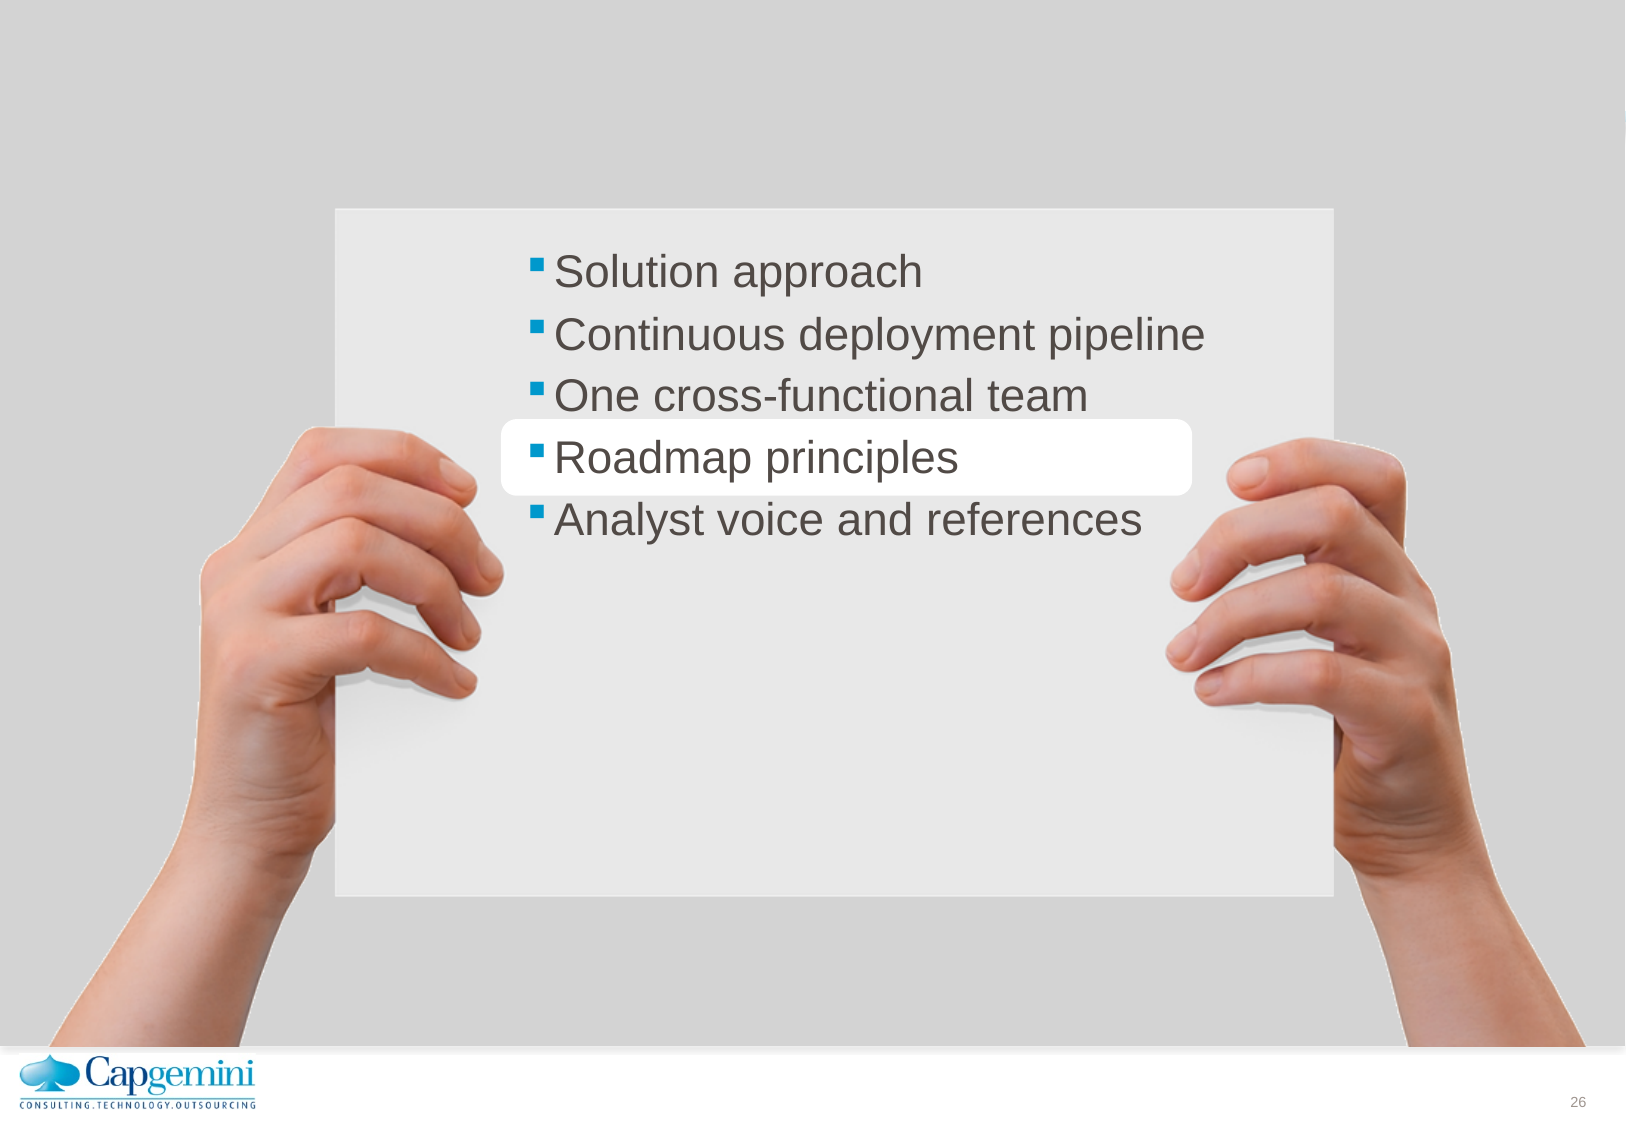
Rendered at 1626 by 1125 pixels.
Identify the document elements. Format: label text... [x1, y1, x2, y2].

picture [19, 1053, 256, 1110]
picture [0, 140, 1625, 1047]
list Solution approach Continuous deployment pipeline One cross-functional team Roadmap principles Analyst voice and references [508, 236, 1238, 817]
text_box [503, 425, 508, 490]
